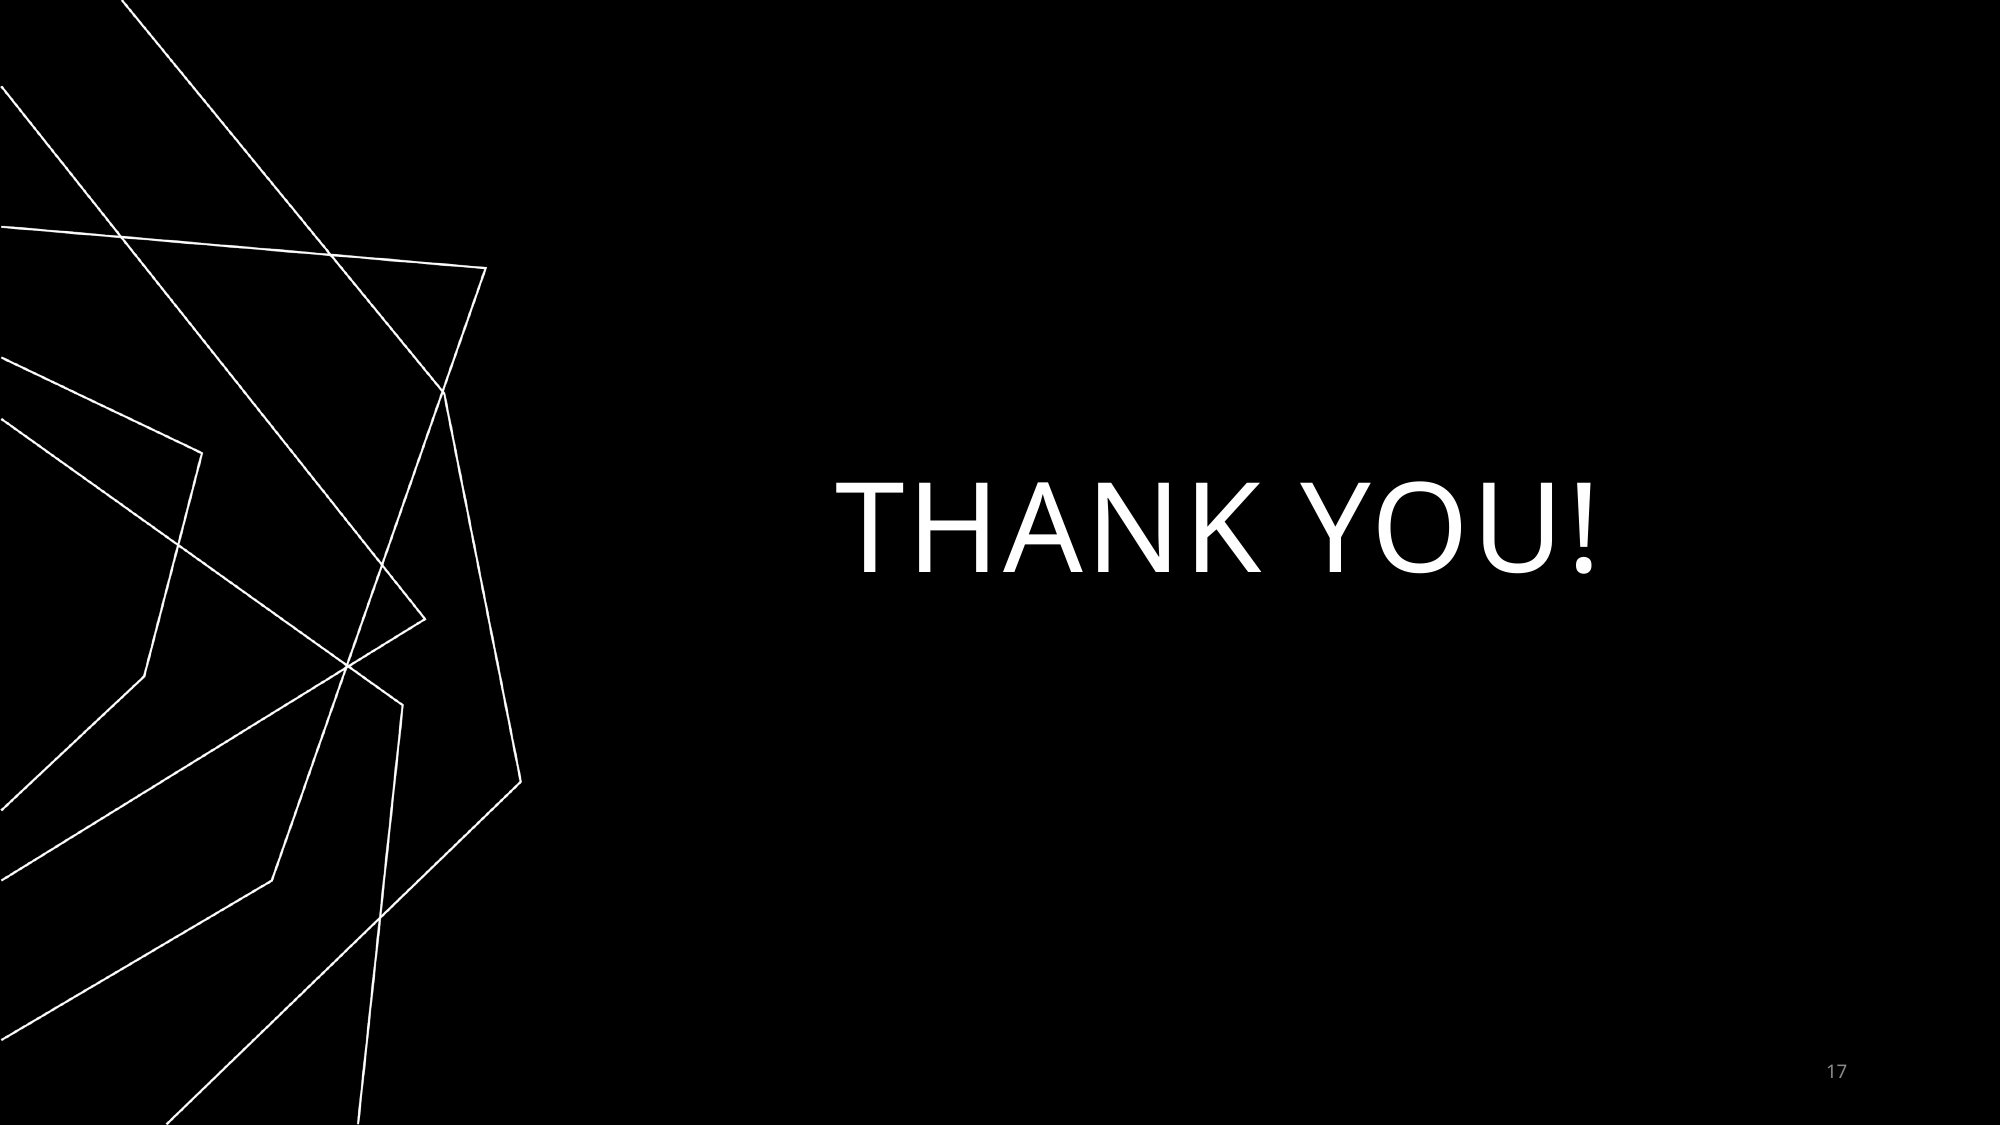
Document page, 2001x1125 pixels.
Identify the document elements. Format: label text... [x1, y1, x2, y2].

title THANK YOU! [787, 358, 1650, 608]
picture [0, 0, 522, 1125]
slide_number 17 [1571, 1042, 1863, 1103]
